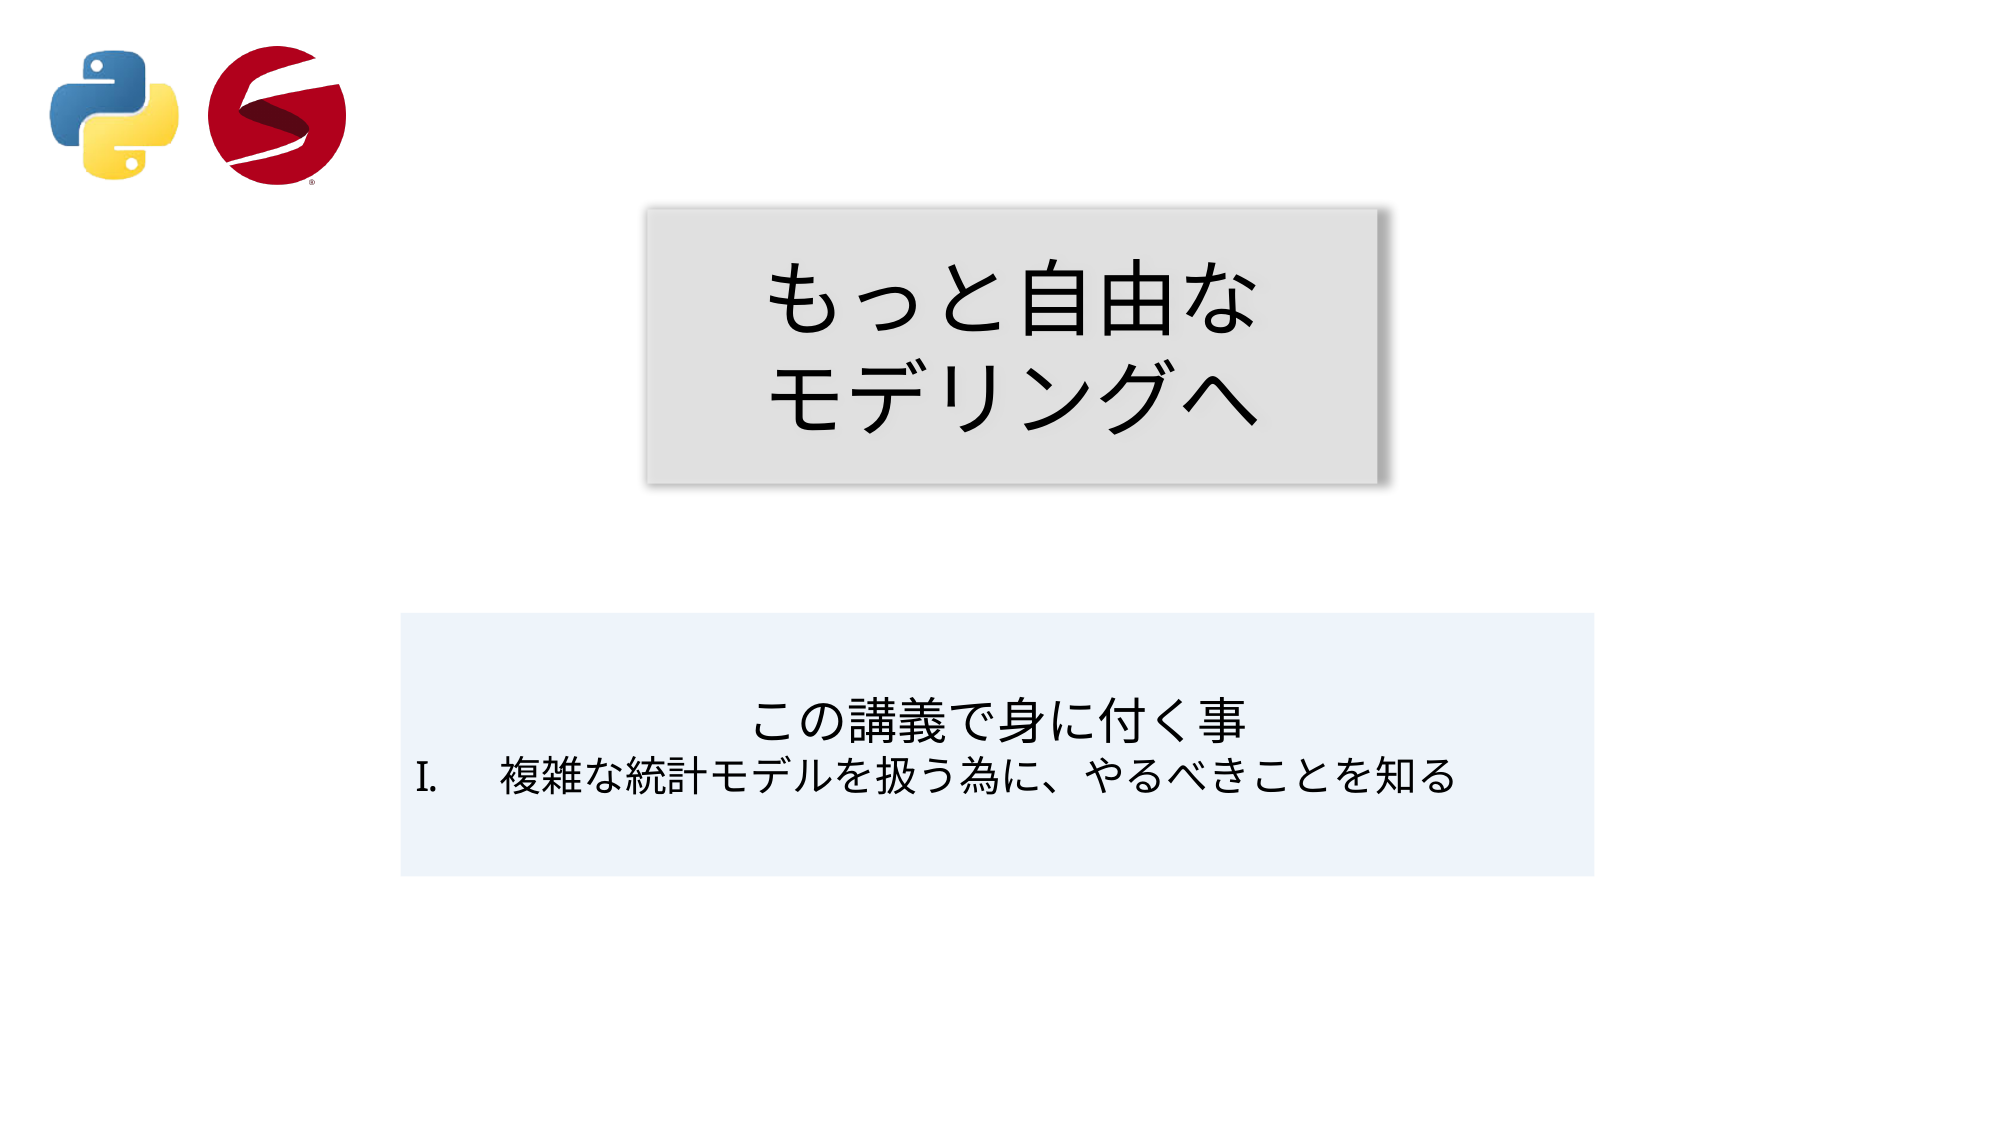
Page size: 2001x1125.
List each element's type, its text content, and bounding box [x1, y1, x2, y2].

text_box もっと自由な モデリングへ [647, 209, 1378, 484]
text_box この講義で身に付く事 複雑な統計モデルを扱う為に、やるべきことを知る [400, 612, 1595, 877]
picture [20, 21, 346, 210]
